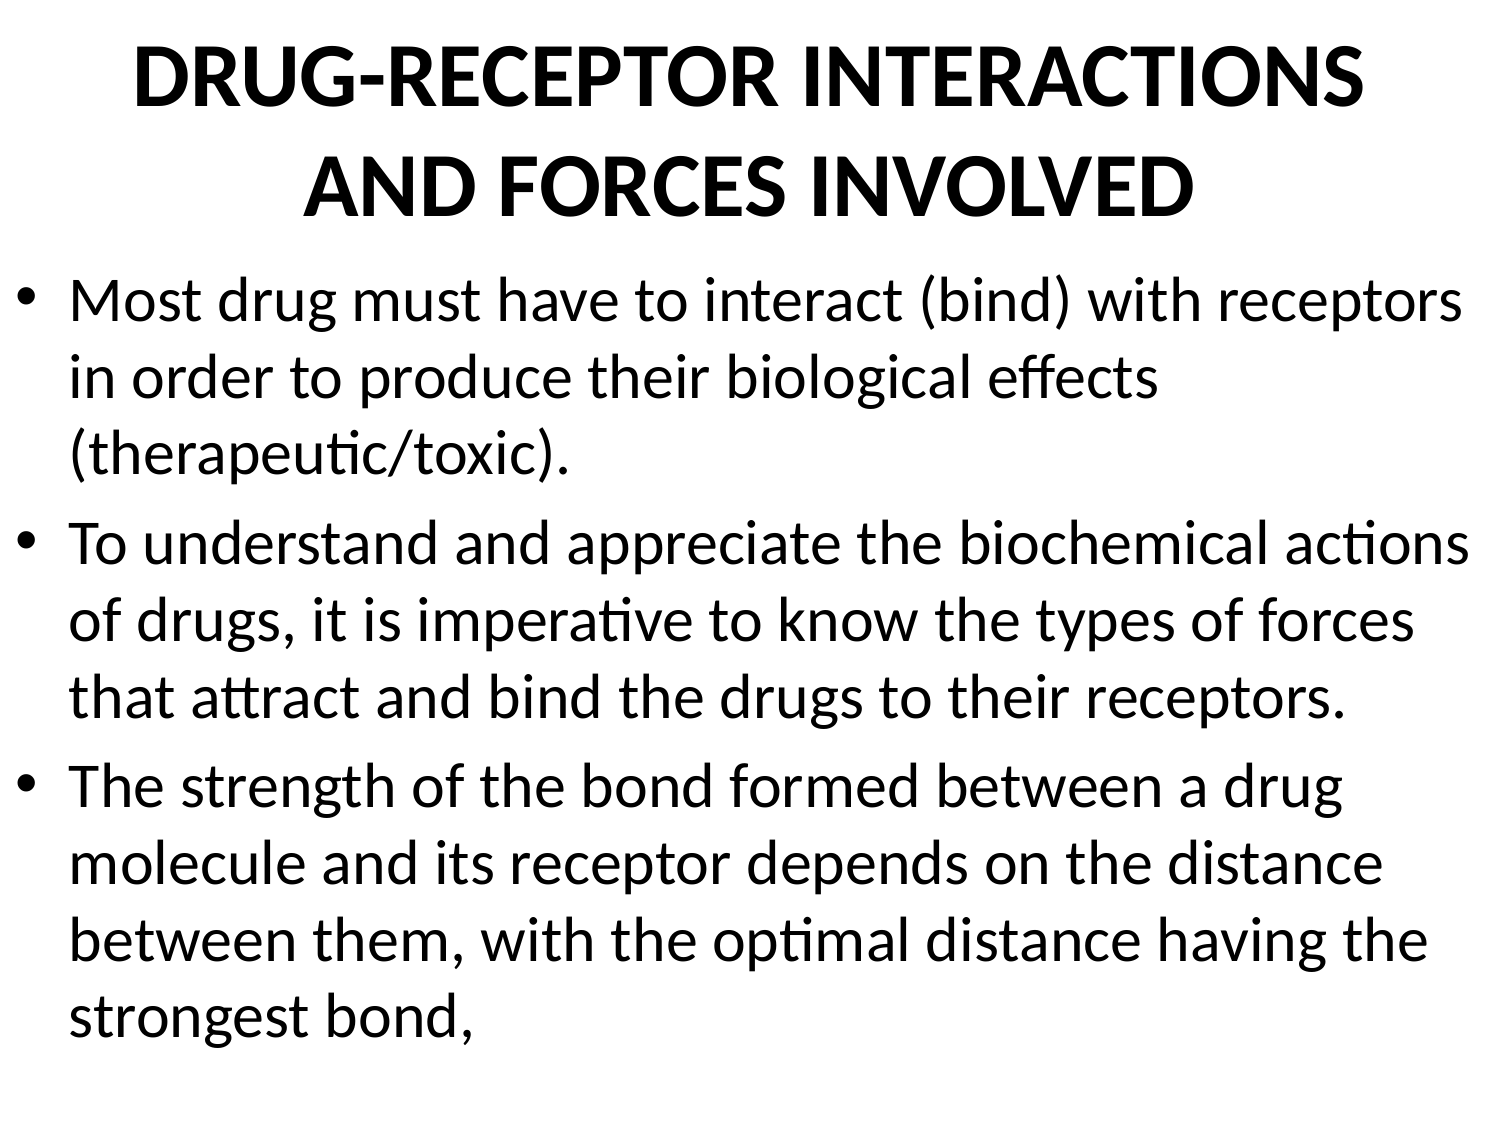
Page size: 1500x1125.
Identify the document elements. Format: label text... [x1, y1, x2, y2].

list Most drug must have to interact (bind) with receptors in order to produce their biological effects (therapeutic/toxic). To understand and appreciate the biochemical actions of drugs, it is imperative to know the types of forces that attract and bind the drugs to their receptors. The strength of the bond formed between a drug molecule and its receptor depends on the distance between them, with the optimal distance having the strongest bond, [0, 249, 1500, 1125]
title DRUG-RECEPTOR INTERACTIONS AND FORCES INVOLVED [75, 0, 1425, 249]
